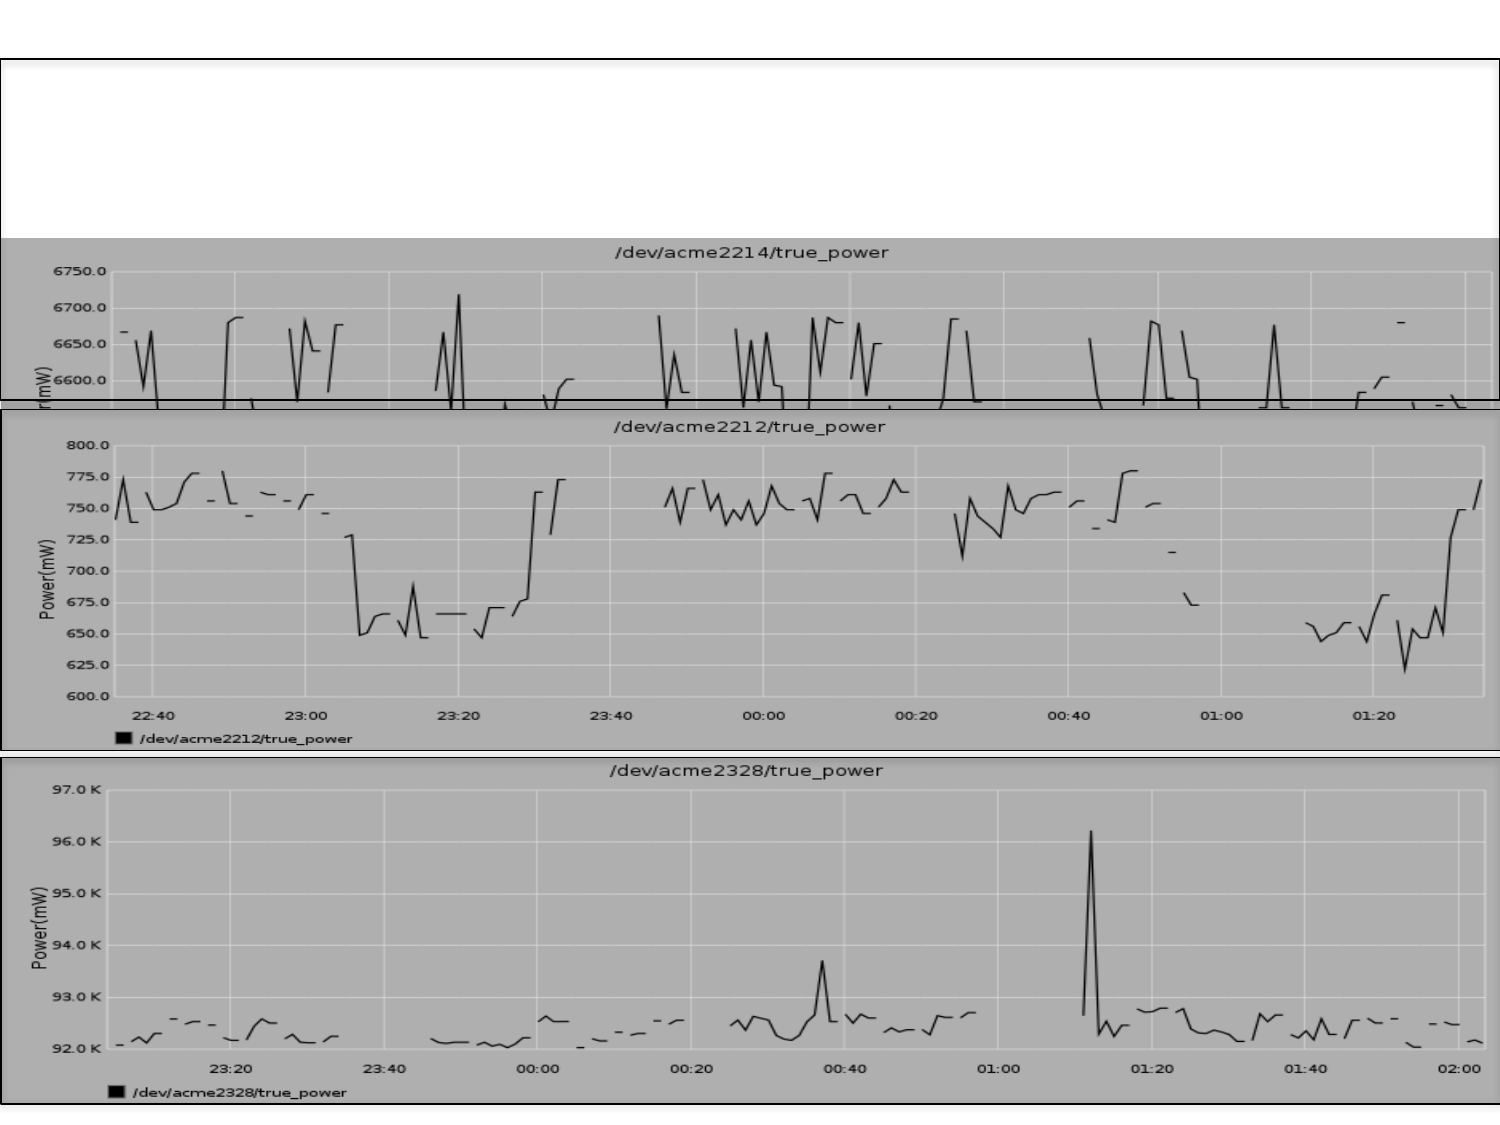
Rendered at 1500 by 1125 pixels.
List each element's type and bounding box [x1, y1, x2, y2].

picture [0, 238, 1500, 751]
picture [0, 757, 1500, 1105]
text_box [0, 58, 1500, 238]
